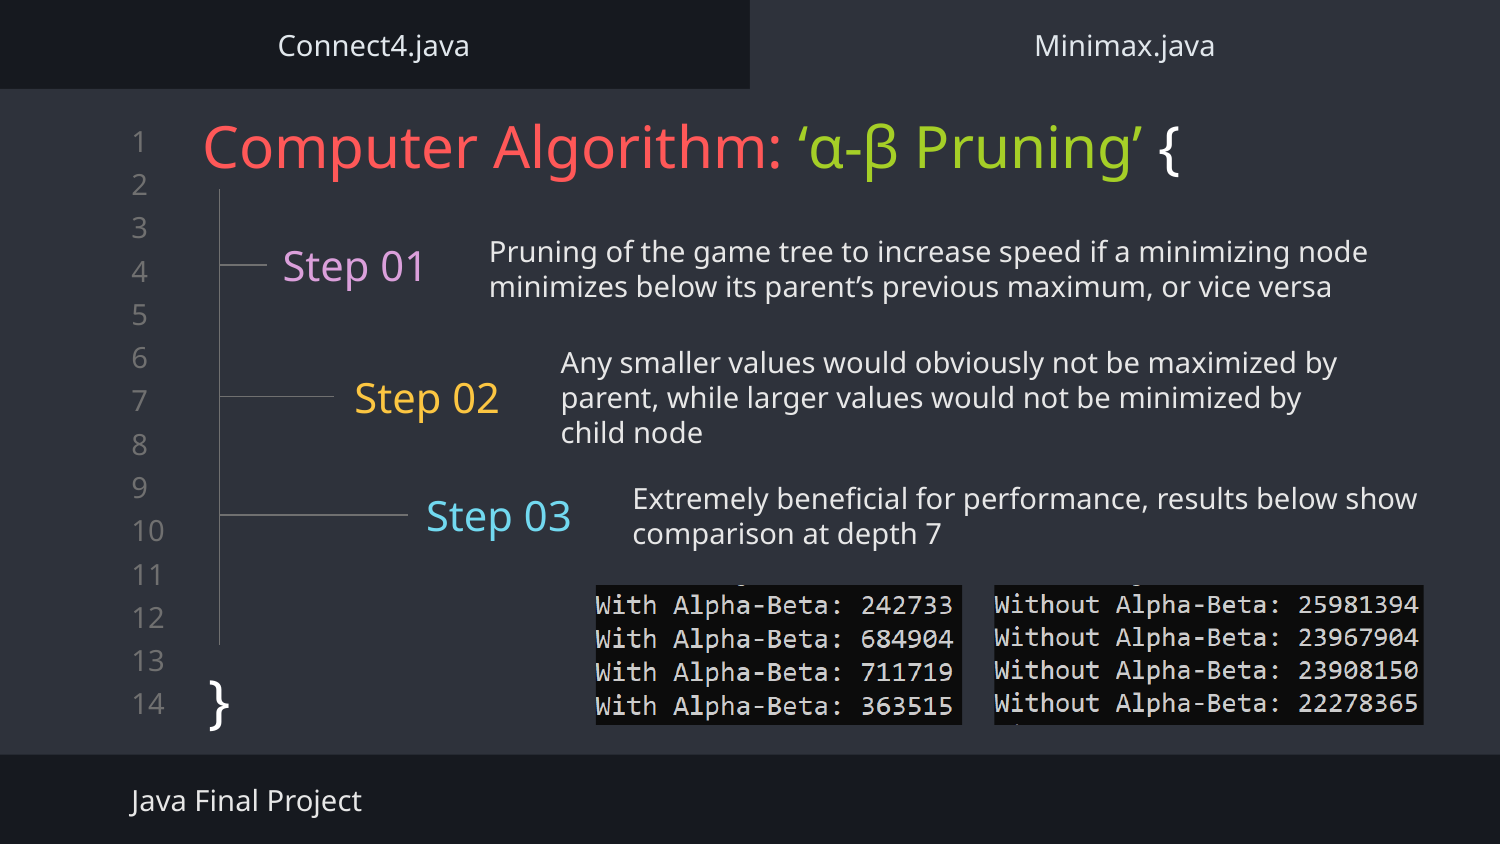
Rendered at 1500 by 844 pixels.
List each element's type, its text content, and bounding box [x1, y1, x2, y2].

text_box Extremely beneficial for performance, results below show comparison at depth 7 [617, 467, 1445, 563]
text_box [210, 365, 215, 382]
text_box Any smaller values would obviously not be maximized by parent, while larger values would not be minimized by child node [545, 348, 1384, 445]
text_box [224, 365, 229, 382]
text_box Step 03 [410, 467, 617, 563]
text_box Step 01 [267, 217, 480, 314]
text_box Step 02 [339, 348, 545, 445]
picture [595, 585, 963, 725]
subtitle Java Final Project [116, 770, 915, 829]
text_box [210, 483, 215, 501]
text_box [210, 602, 215, 619]
text_box Pruning of the game tree to increase speed if a minimizing node minimizes below its parent’s previous maximum, or vice versa [473, 219, 1437, 316]
text_box [224, 483, 229, 501]
picture [994, 585, 1424, 725]
text_box } [177, 648, 261, 749]
subtitle Minimax.java [750, 15, 1500, 74]
title Computer Algorithm: ‘α-β Pruning’ { [187, 95, 1458, 185]
text_box [224, 602, 229, 619]
subtitle Connect4.java [0, 15, 749, 74]
